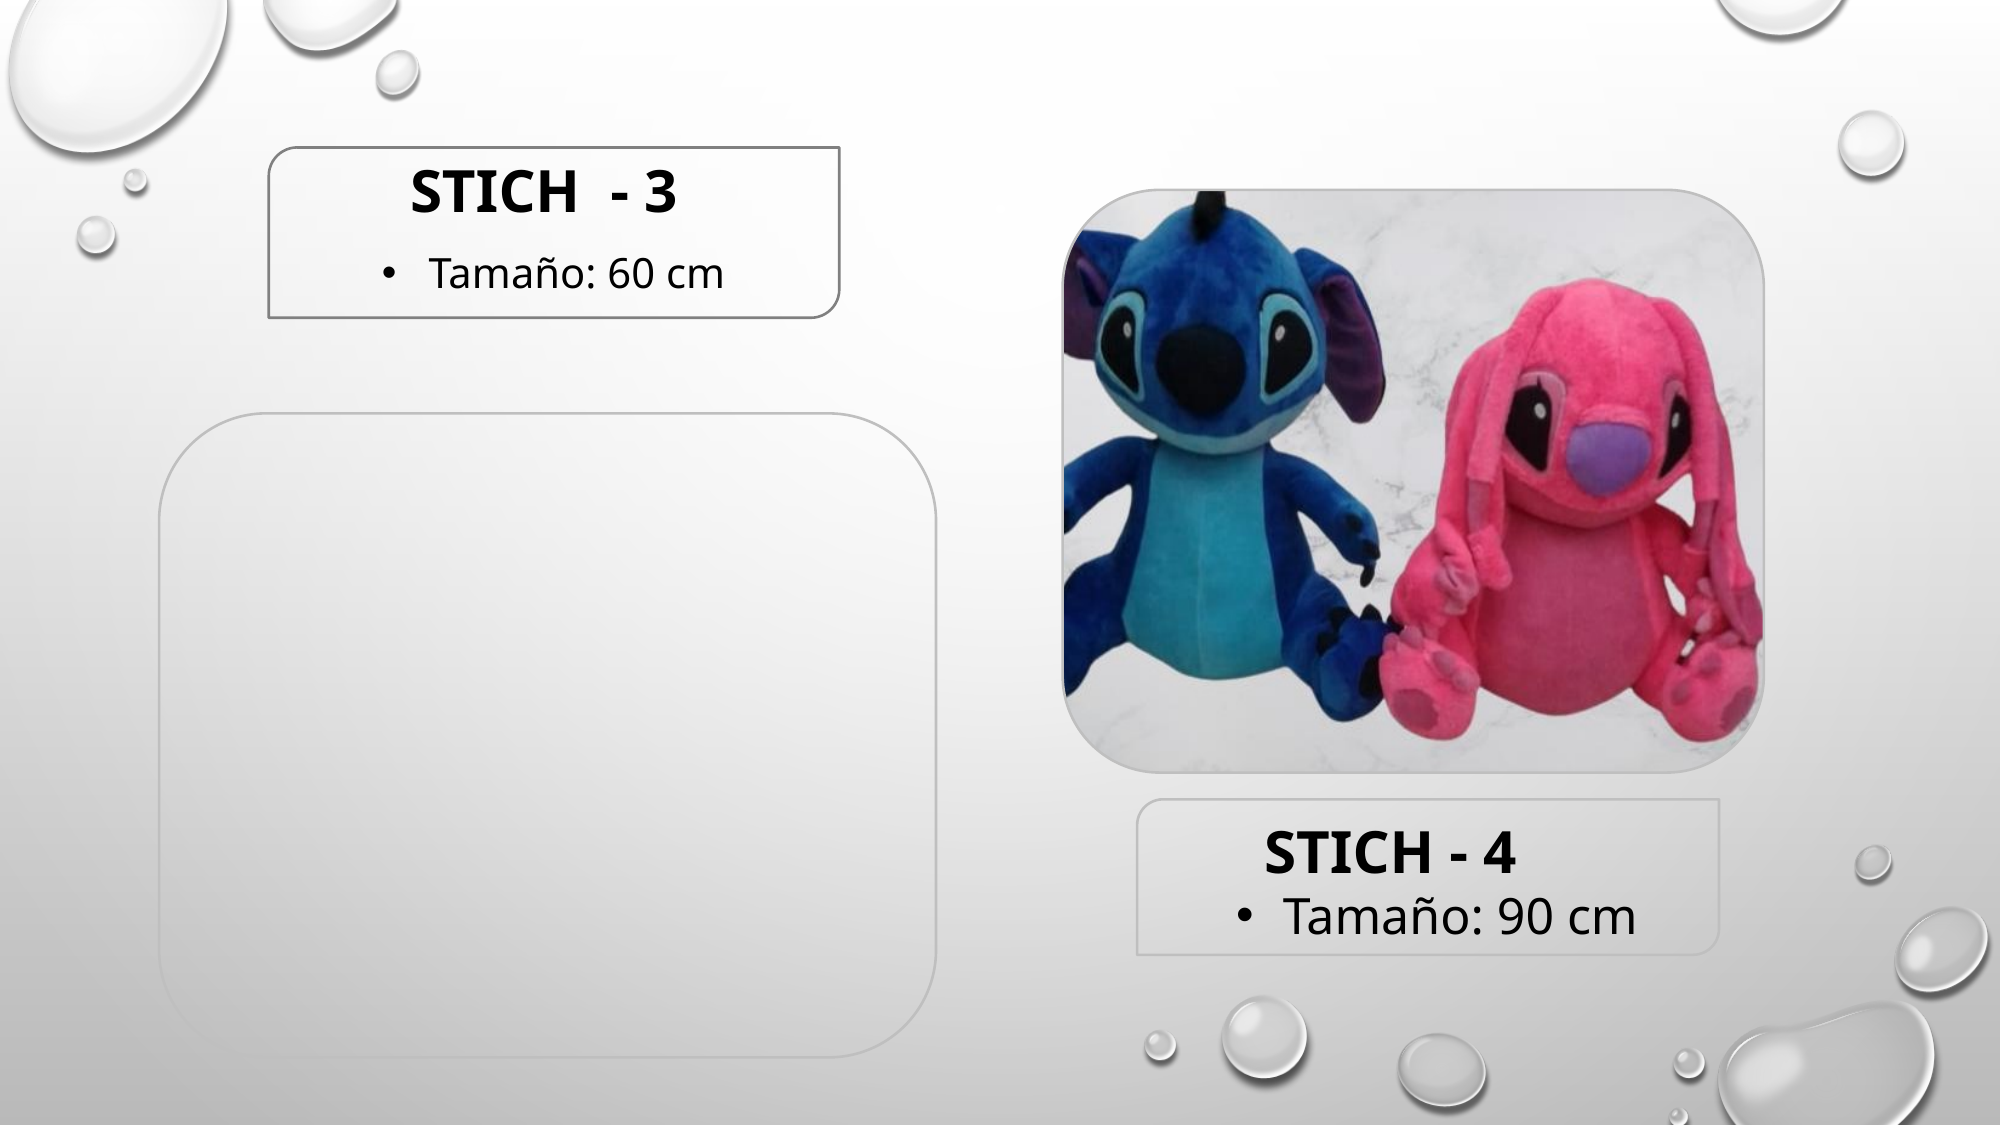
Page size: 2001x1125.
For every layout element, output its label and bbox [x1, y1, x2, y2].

text_box [1061, 188, 1766, 774]
text_box [1136, 799, 1720, 1014]
text_box [268, 146, 840, 319]
picture [0, 0, 2000, 1125]
text_box [157, 412, 938, 1059]
